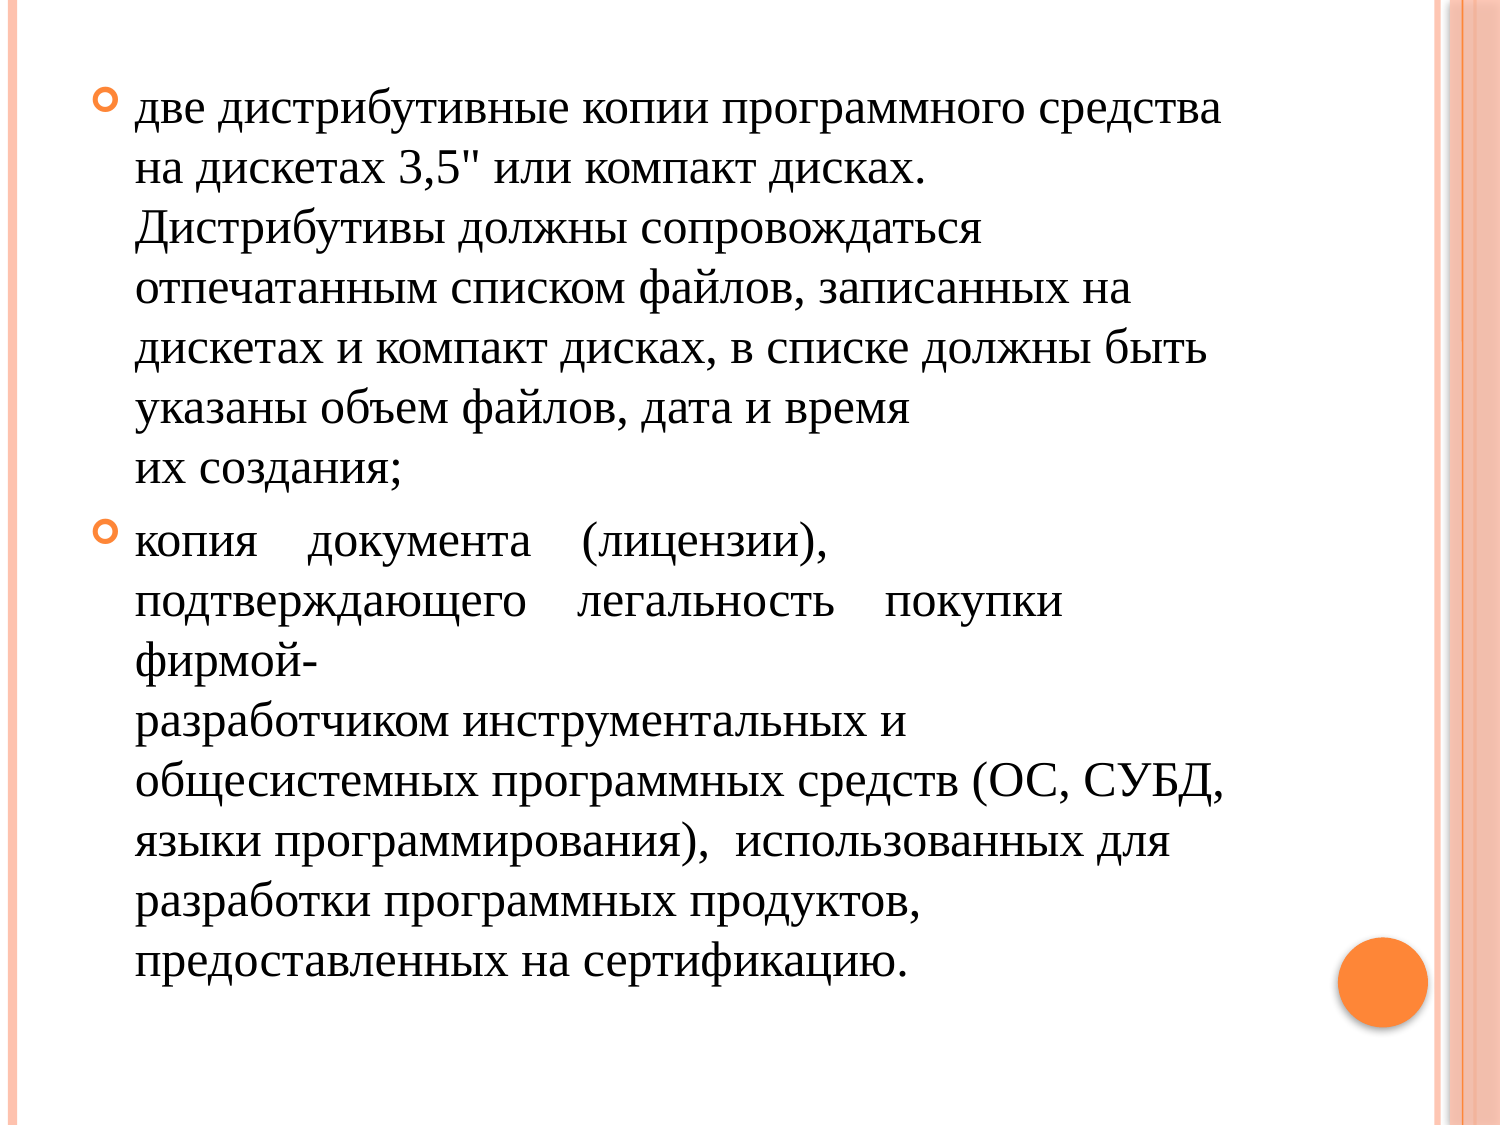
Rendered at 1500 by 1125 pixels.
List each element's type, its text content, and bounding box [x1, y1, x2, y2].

list две дистрибутивные копии программного средства на дискетах 3,5" или компакт дисках. Дистрибутивы должны сопровождаться отпечатанным списком файлов, записанных на дискетах и компакт дисках, в списке должны быть указаны объем файлов, дата и время их создания; копия документа (лицензии), подтверждающего легальность покупки фирмой- разработчиком инструментальных и общесистемных программных средств (ОС, СУБД, языки программирования), использованных для разработки программных продуктов, предоставленных на сертификацию. [75, 66, 1263, 1059]
